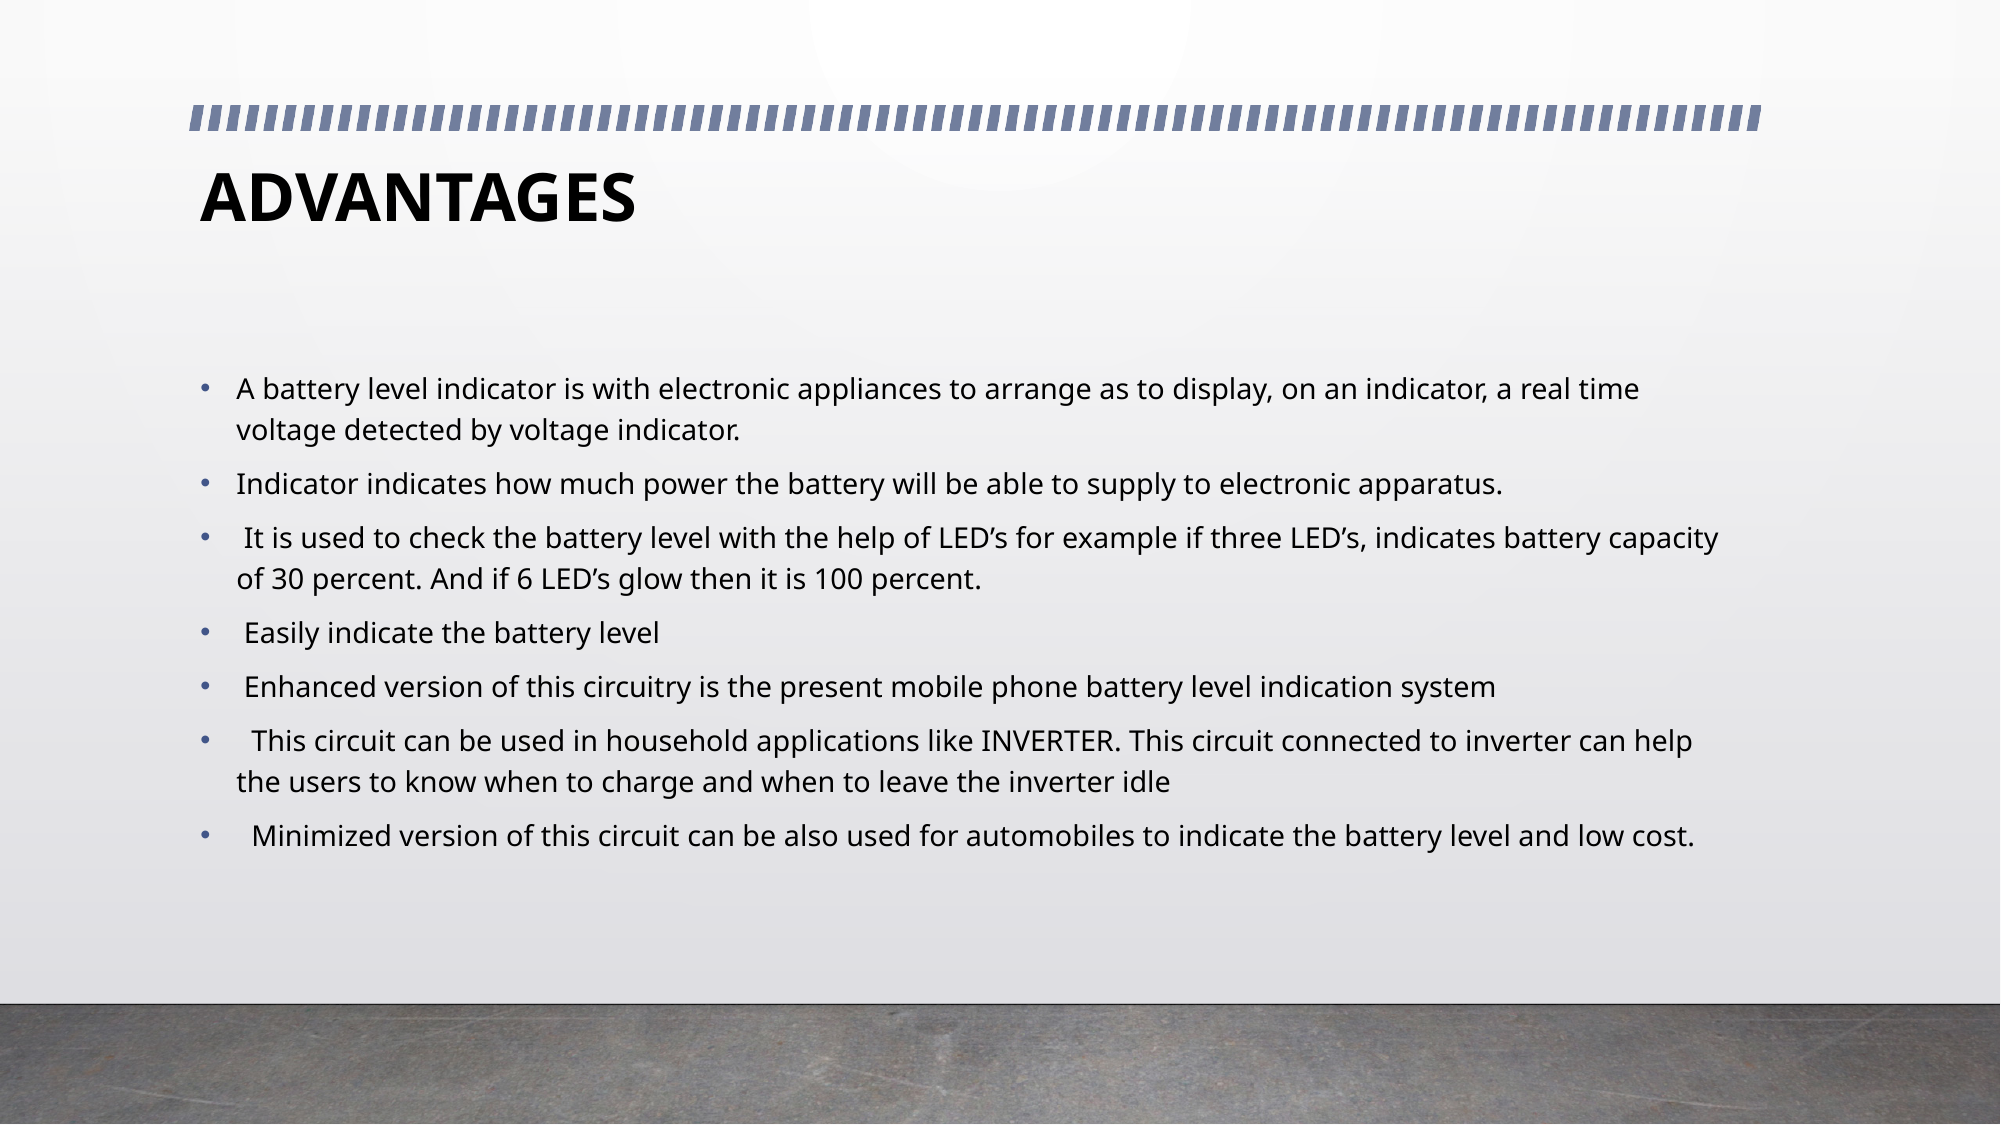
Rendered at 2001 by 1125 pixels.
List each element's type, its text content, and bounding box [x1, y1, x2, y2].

picture [0, 1004, 2000, 1124]
list A battery level indicator is with electronic appliances to arrange as to display, on an indicator, a real time voltage detected by voltage indicator. Indicator indicates how much power the battery will be able to supply to electronic apparatus. It is used to check the battery level with the help of LED’s for example if three LED’s, indicates battery capacity of 30 percent. And if 6 LED’s glow then it is 100 percent. Easily indicate the battery level Enhanced version of this circuitry is the present mobile phone battery level indication system This circuit can be used in household applications like INVERTER. This circuit connected to inverter can help the users to know when to charge and when to leave the inverter idle Minimized version of this circuit can be also used for automobiles to indicate the battery level and low cost. [185, 356, 1761, 897]
title ADVANTAGES [185, 156, 1761, 329]
